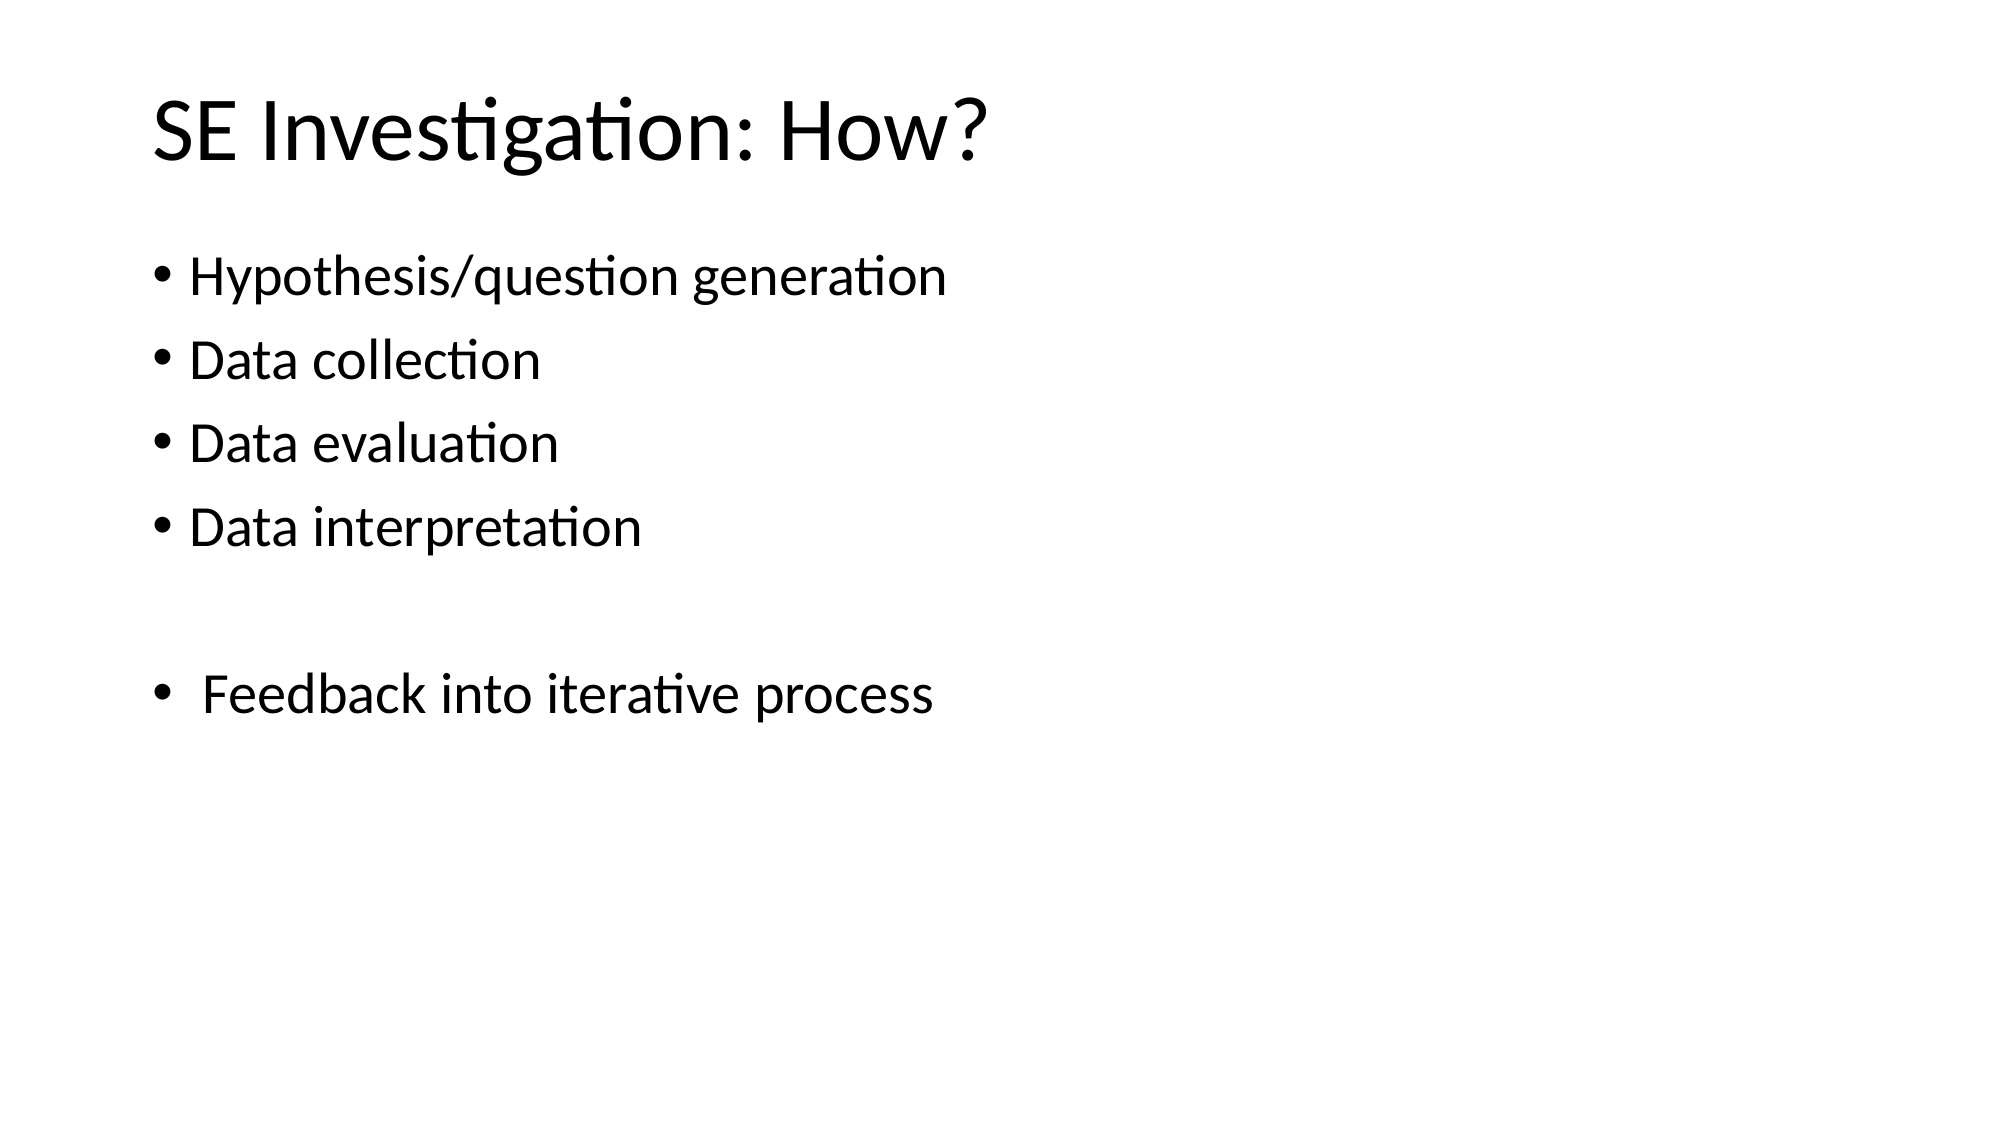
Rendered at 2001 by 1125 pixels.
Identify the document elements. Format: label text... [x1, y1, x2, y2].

title SE Investigation: How? [137, 59, 1863, 202]
list Hypothesis/question generation Data collection Data evaluation Data interpretation Feedback into iterative process [137, 237, 1863, 1014]
